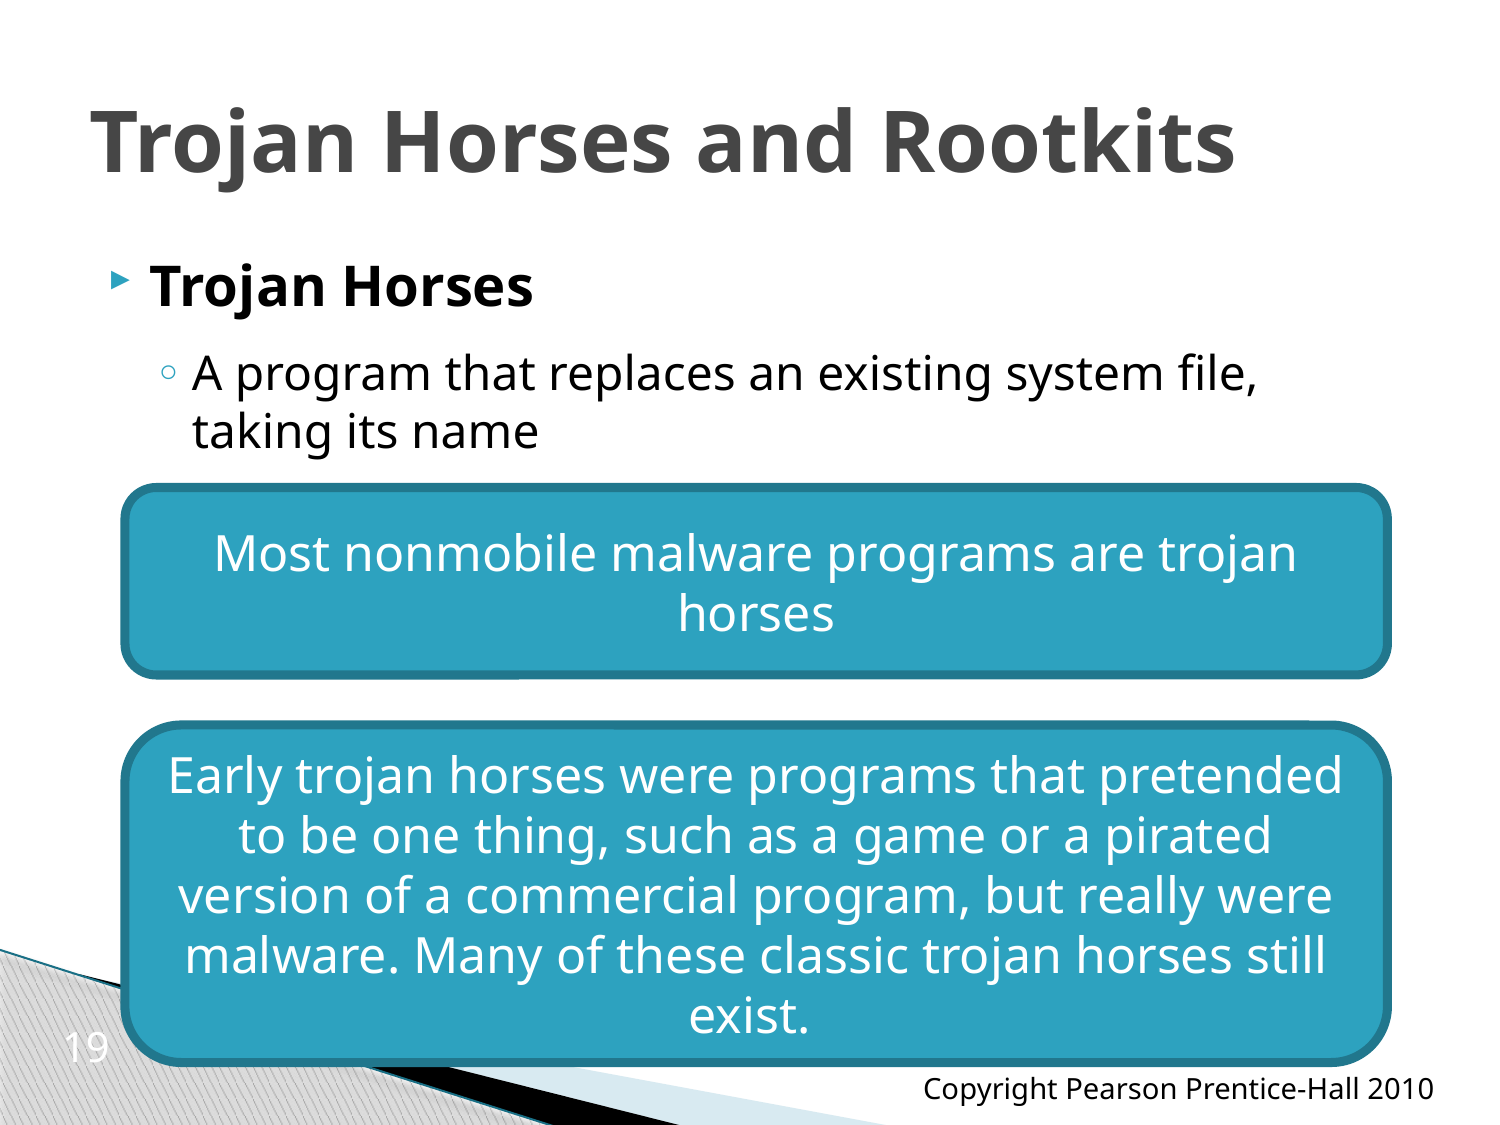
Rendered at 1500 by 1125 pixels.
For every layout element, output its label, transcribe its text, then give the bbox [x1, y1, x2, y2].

slide_number 19 [0, 1025, 125, 1085]
title Trojan Horses and Rootkits [75, 45, 1425, 233]
text_box Early trojan horses were programs that pretended to be one thing, such as a game or a pirated version of a commercial program, but really were malware. Many of these classic trojan horses still exist. [120, 720, 1392, 1068]
footer Copyright Pearson Prentice-Hall 2010 [737, 1052, 1450, 1113]
text_box Most nonmobile malware programs are trojan horses [120, 482, 1392, 680]
list Trojan Horses A program that replaces an existing system file, taking its name [74, 242, 1426, 1013]
